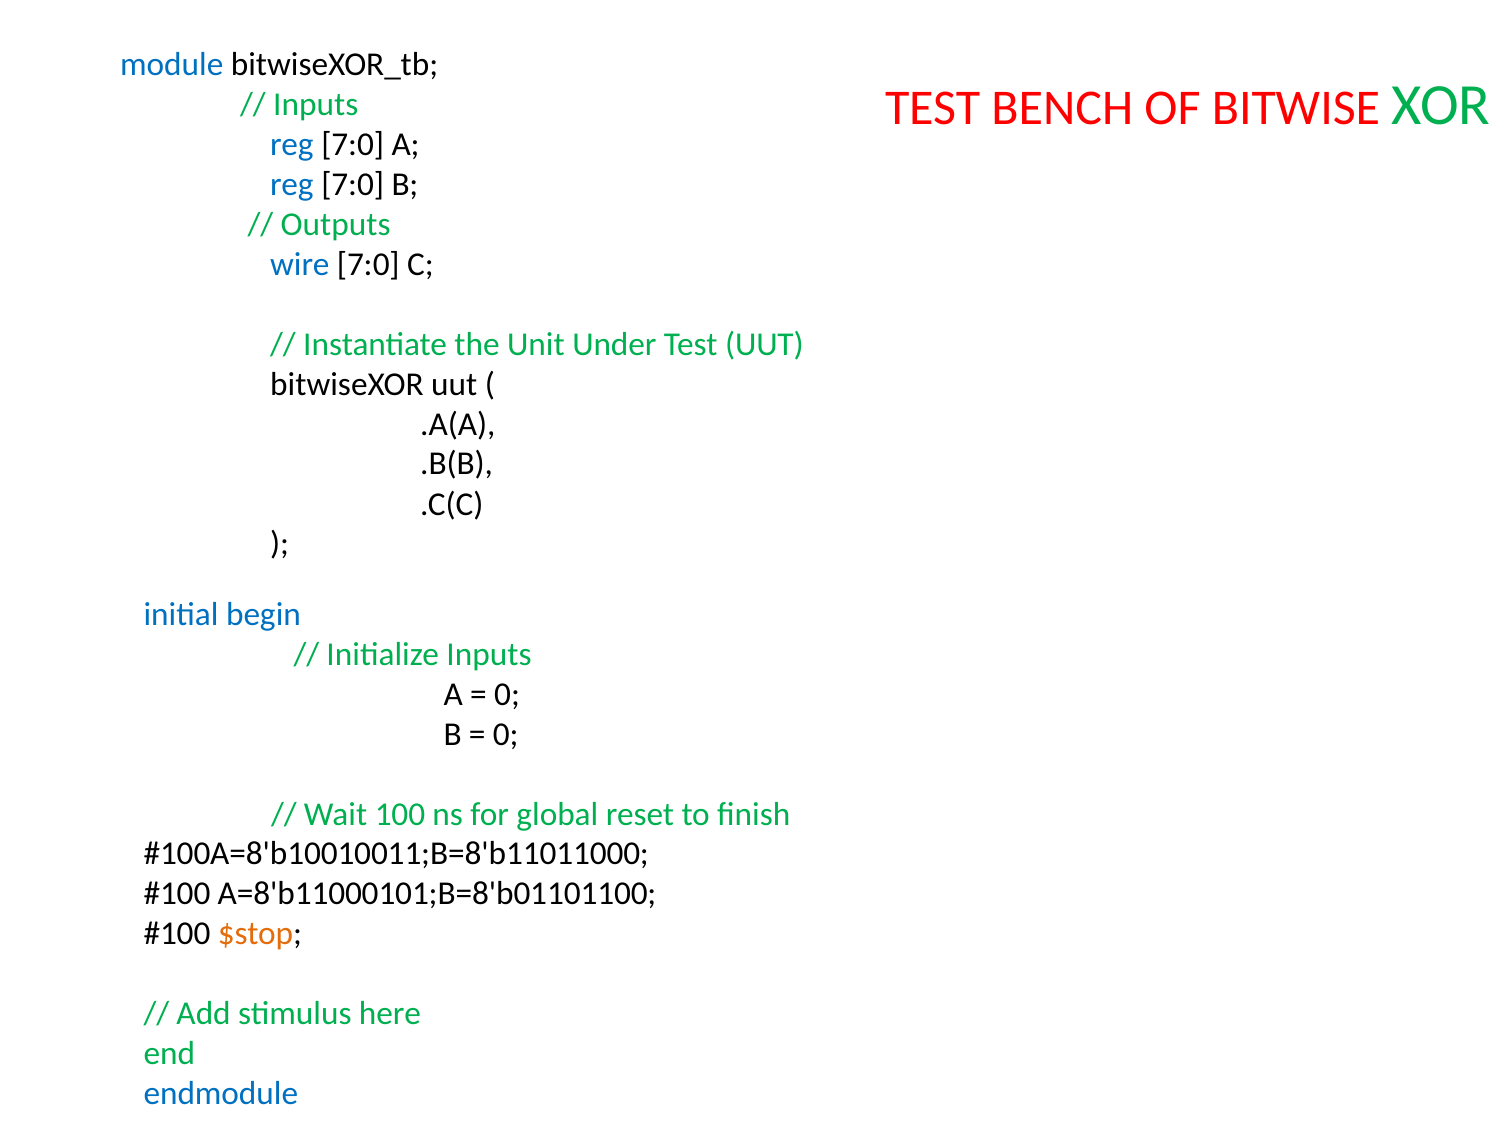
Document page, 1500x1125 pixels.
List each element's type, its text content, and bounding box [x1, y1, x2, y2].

text_box module bitwiseXOR_tb; // Inputs reg [7:0] A; reg [7:0] B; // Outputs wire [7:0] C; // Instantiate the Unit Under Test (UUT) bitwiseXOR uut ( .A(A), .B(B), .C(C) ); [105, 35, 1231, 569]
text_box initial begin // Initialize Inputs A = 0; B = 0; // Wait 100 ns for global reset to finish #100A=8'b10010011;B=8'b11011000; #100 A=8'b11000101;B=8'b01101100; #100 $stop; // Add stimulus here end endmodule [128, 584, 879, 1119]
text_box TEST BENCH OF BITWISE XOR [870, 58, 1500, 144]
